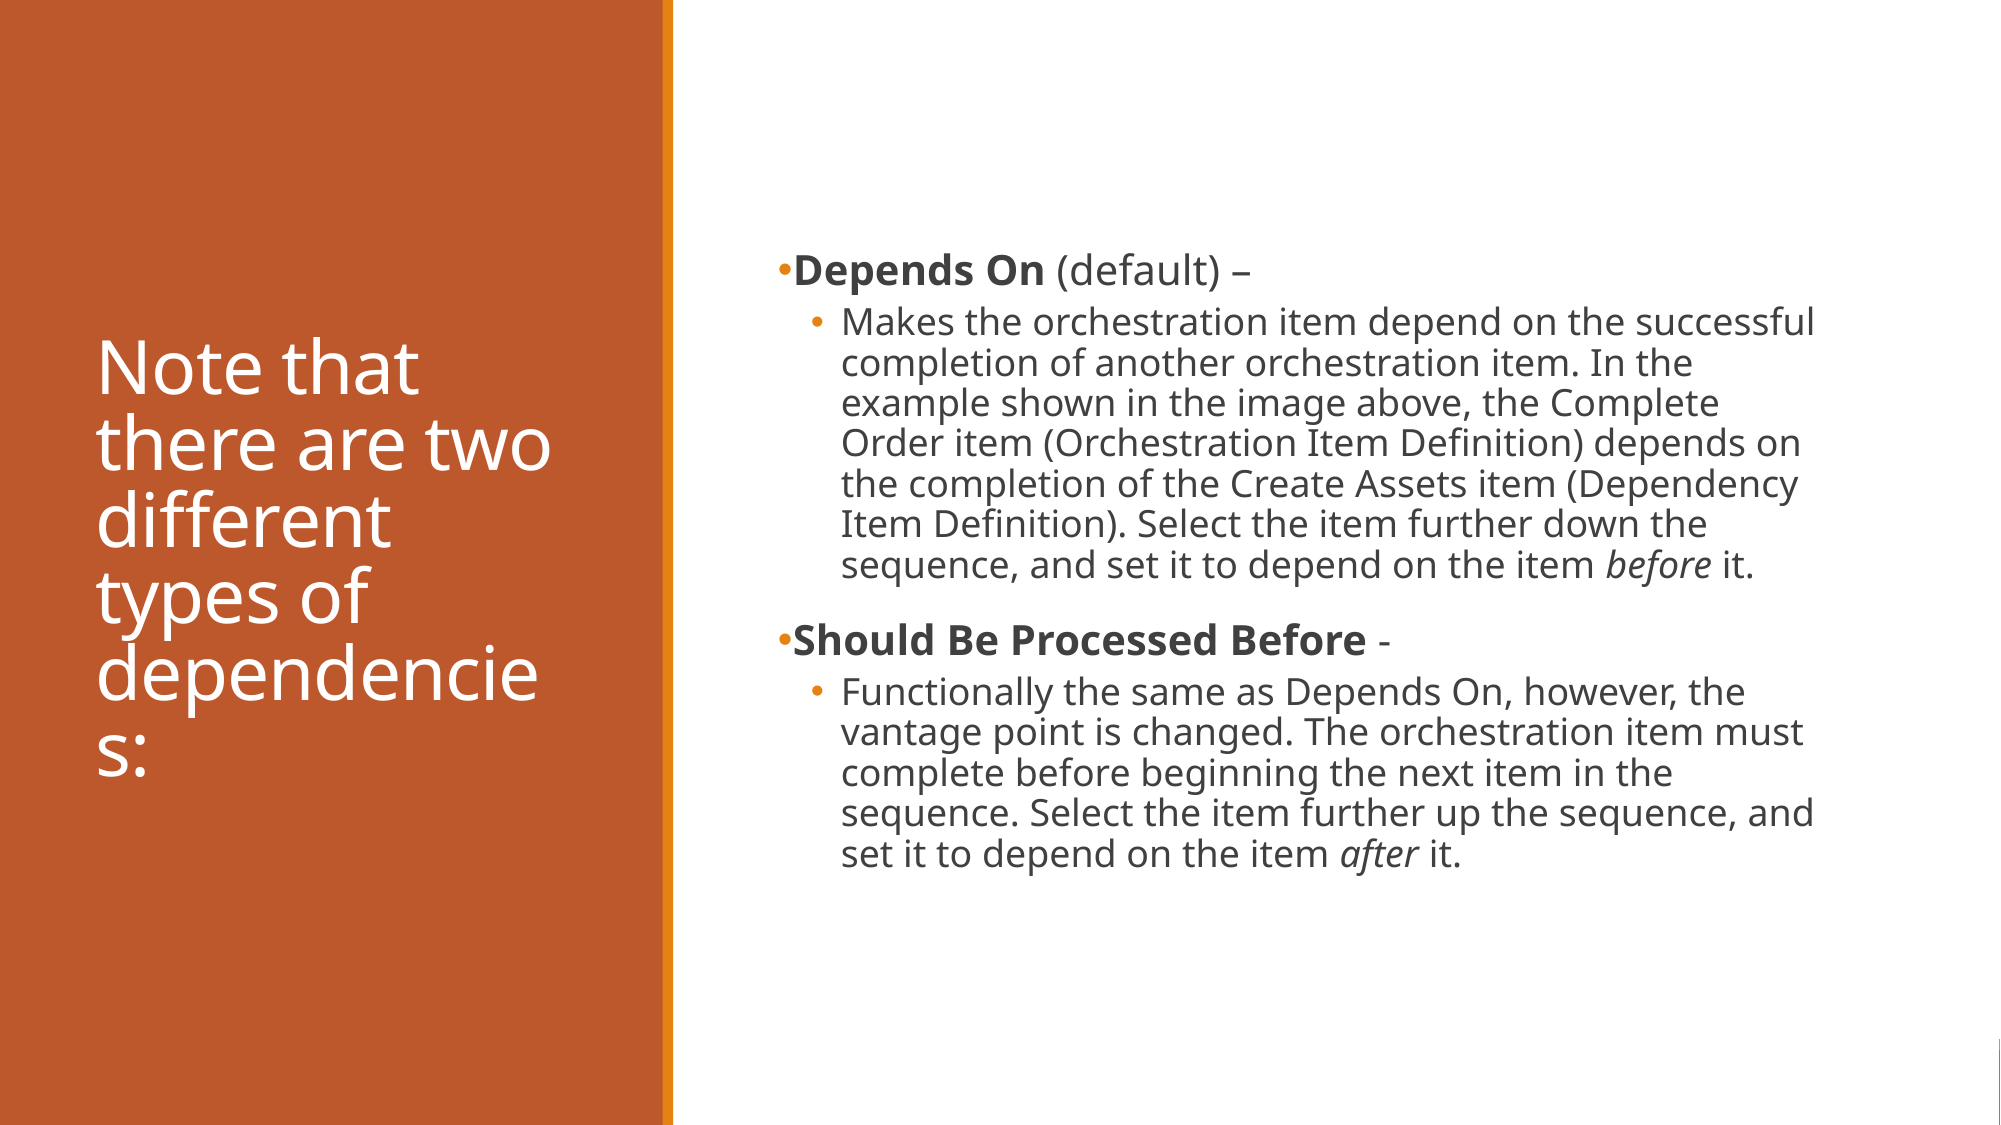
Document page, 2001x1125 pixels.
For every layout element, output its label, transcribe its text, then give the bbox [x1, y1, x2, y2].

text_box [674, 0, 2000, 1125]
text_box [661, 0, 674, 1125]
text_box [0, 0, 661, 1125]
list Depends On (default) – Makes the orchestration item depend on the successful completion of another orchestration item. In the example shown in the image above, the Complete Order item (Orchestration Item Definition) depends on the completion of the Create Assets item (Dependency Item Definition). Select the item further down the sequence, and set it to depend on the item before it. Should Be Processed Before - Functionally the same as Depends On, however, the vantage point is changed. The orchestration item must complete before beginning the next item in the sequence. Select the item further up the sequence, and set it to depend on the item after it. [777, 99, 1830, 1026]
title Note that there are two different types of dependencies: [80, 99, 587, 1026]
